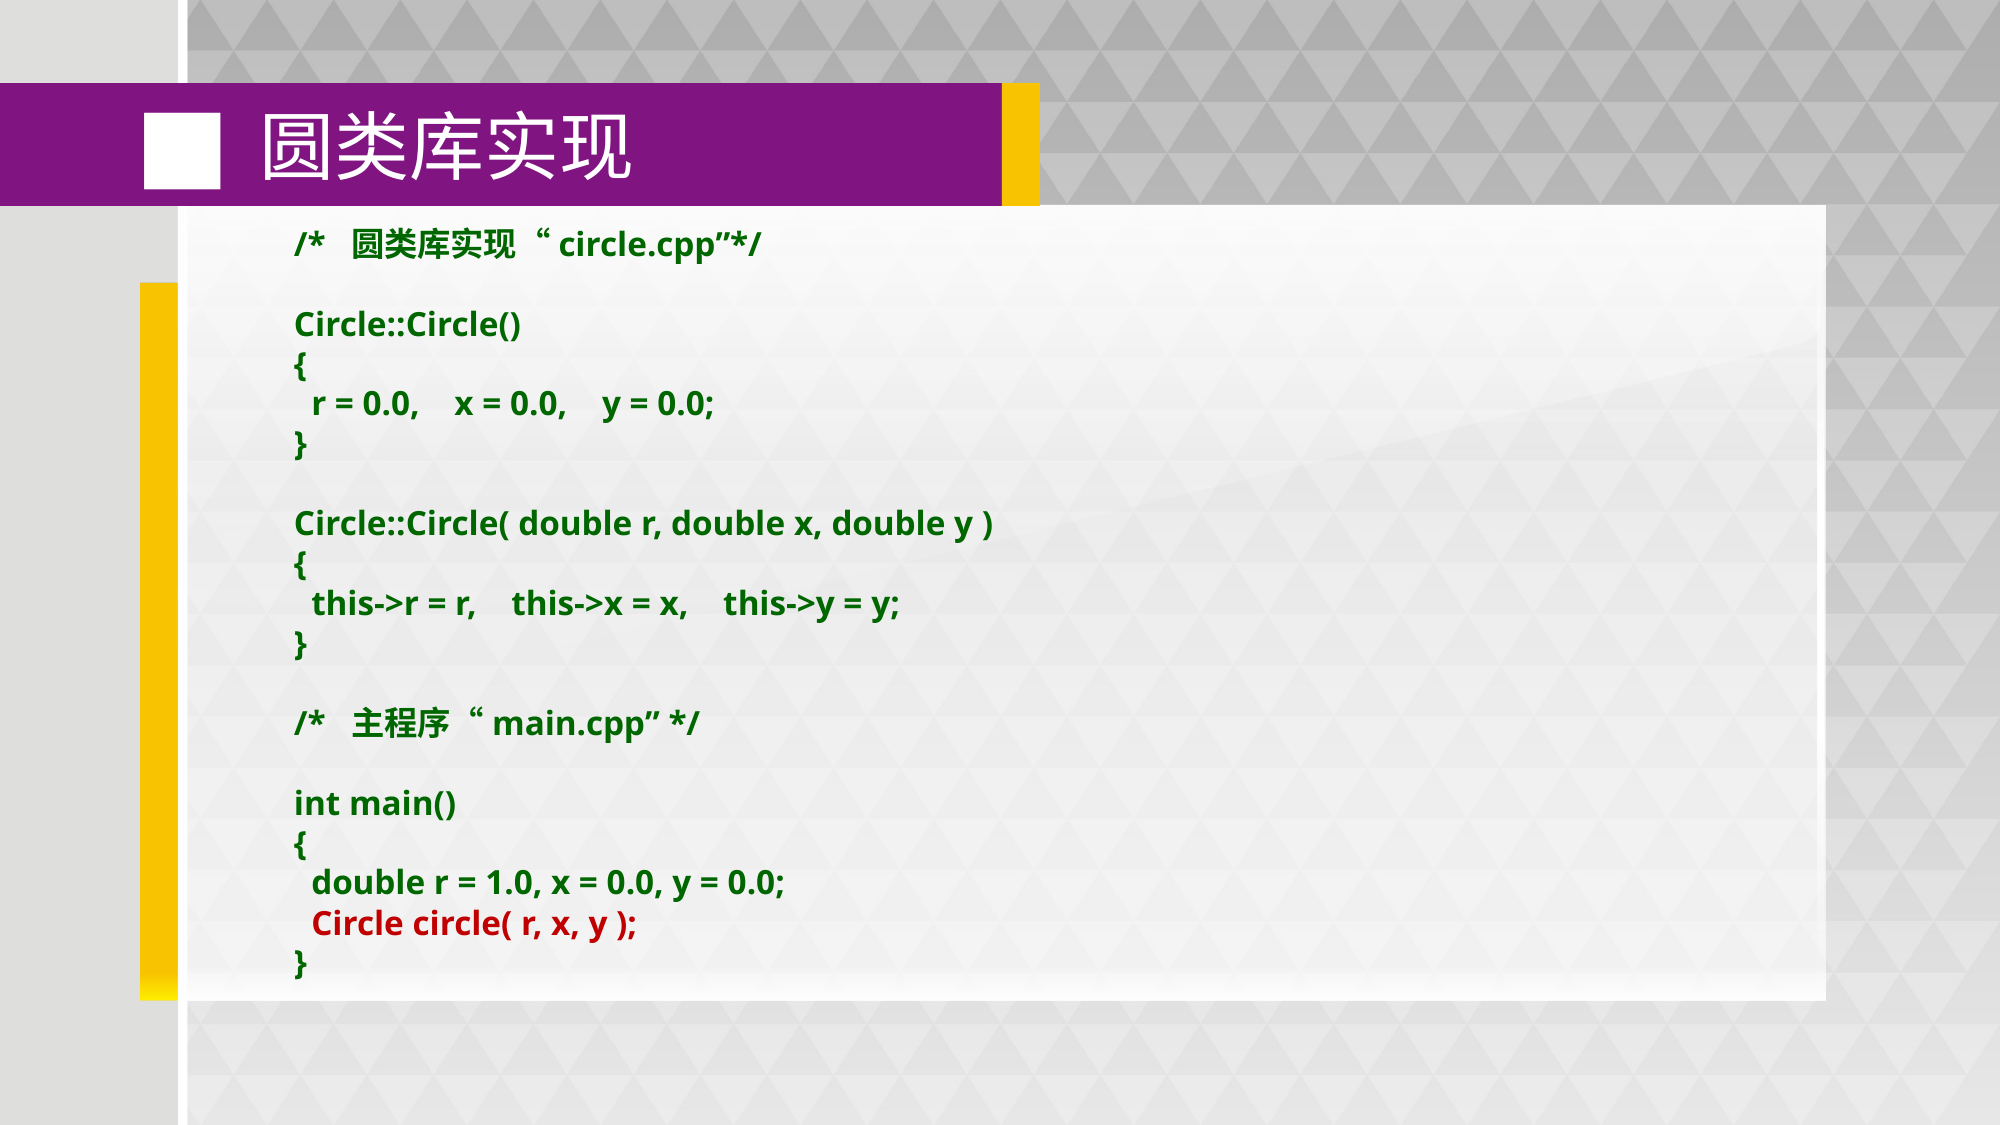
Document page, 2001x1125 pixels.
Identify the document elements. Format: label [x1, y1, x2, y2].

picture [0, 0, 2000, 1125]
text_box [120, 69, 652, 206]
